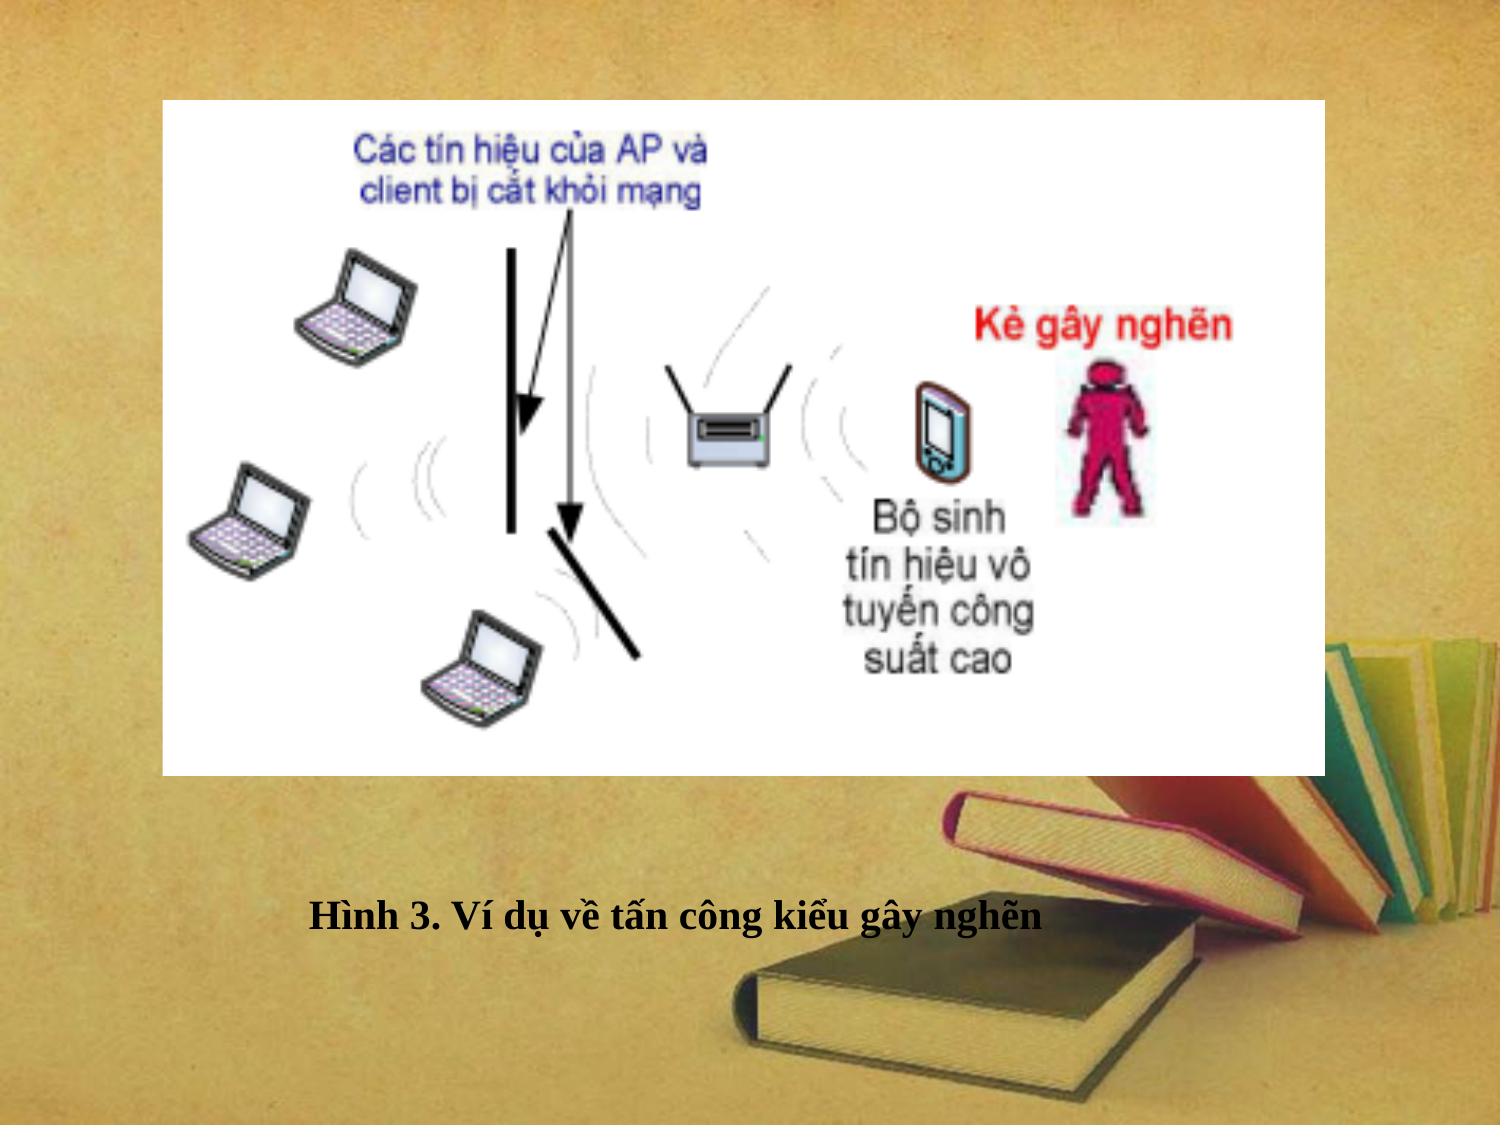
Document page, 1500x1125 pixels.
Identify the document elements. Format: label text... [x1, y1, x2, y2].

picture [162, 100, 1326, 776]
list Hình 3. Ví dụ về tấn công kiểu gây nghẽn [294, 880, 1194, 1013]
